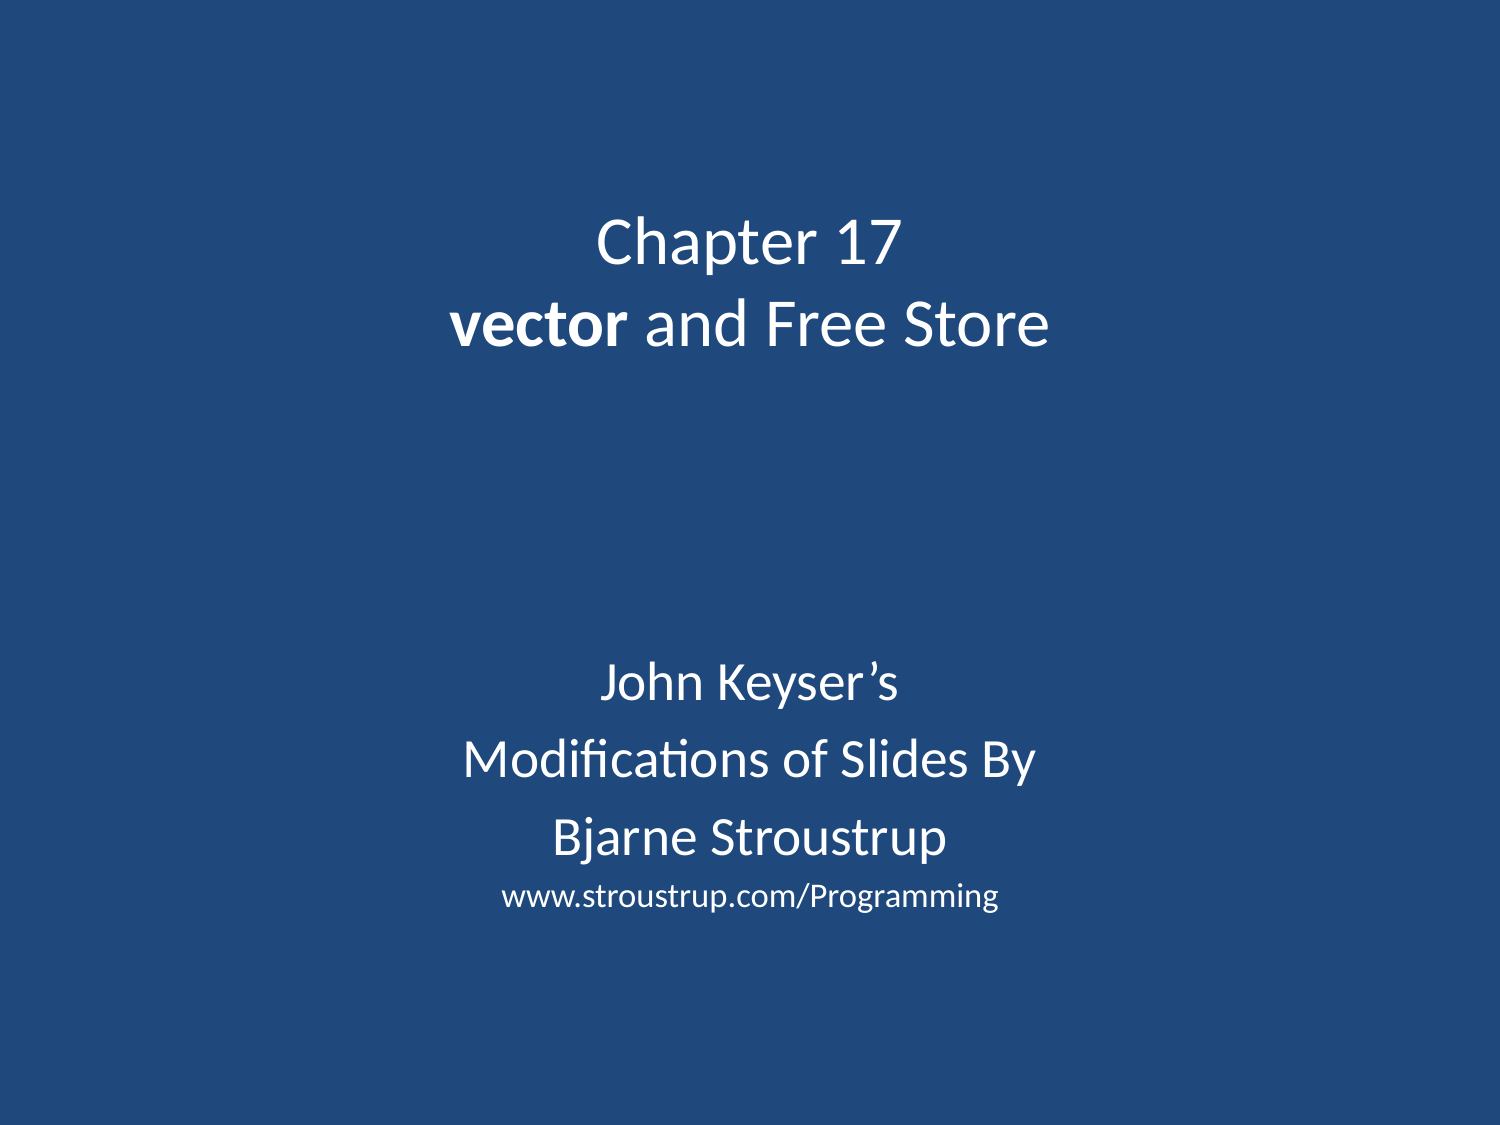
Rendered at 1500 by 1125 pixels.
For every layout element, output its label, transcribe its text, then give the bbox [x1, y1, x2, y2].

title Chapter 17 vector and Free Store [112, 187, 1388, 429]
subtitle John Keyser’s Modifications of Slides By Bjarne Stroustrup www.stroustrup.com/Programming [225, 637, 1275, 925]
